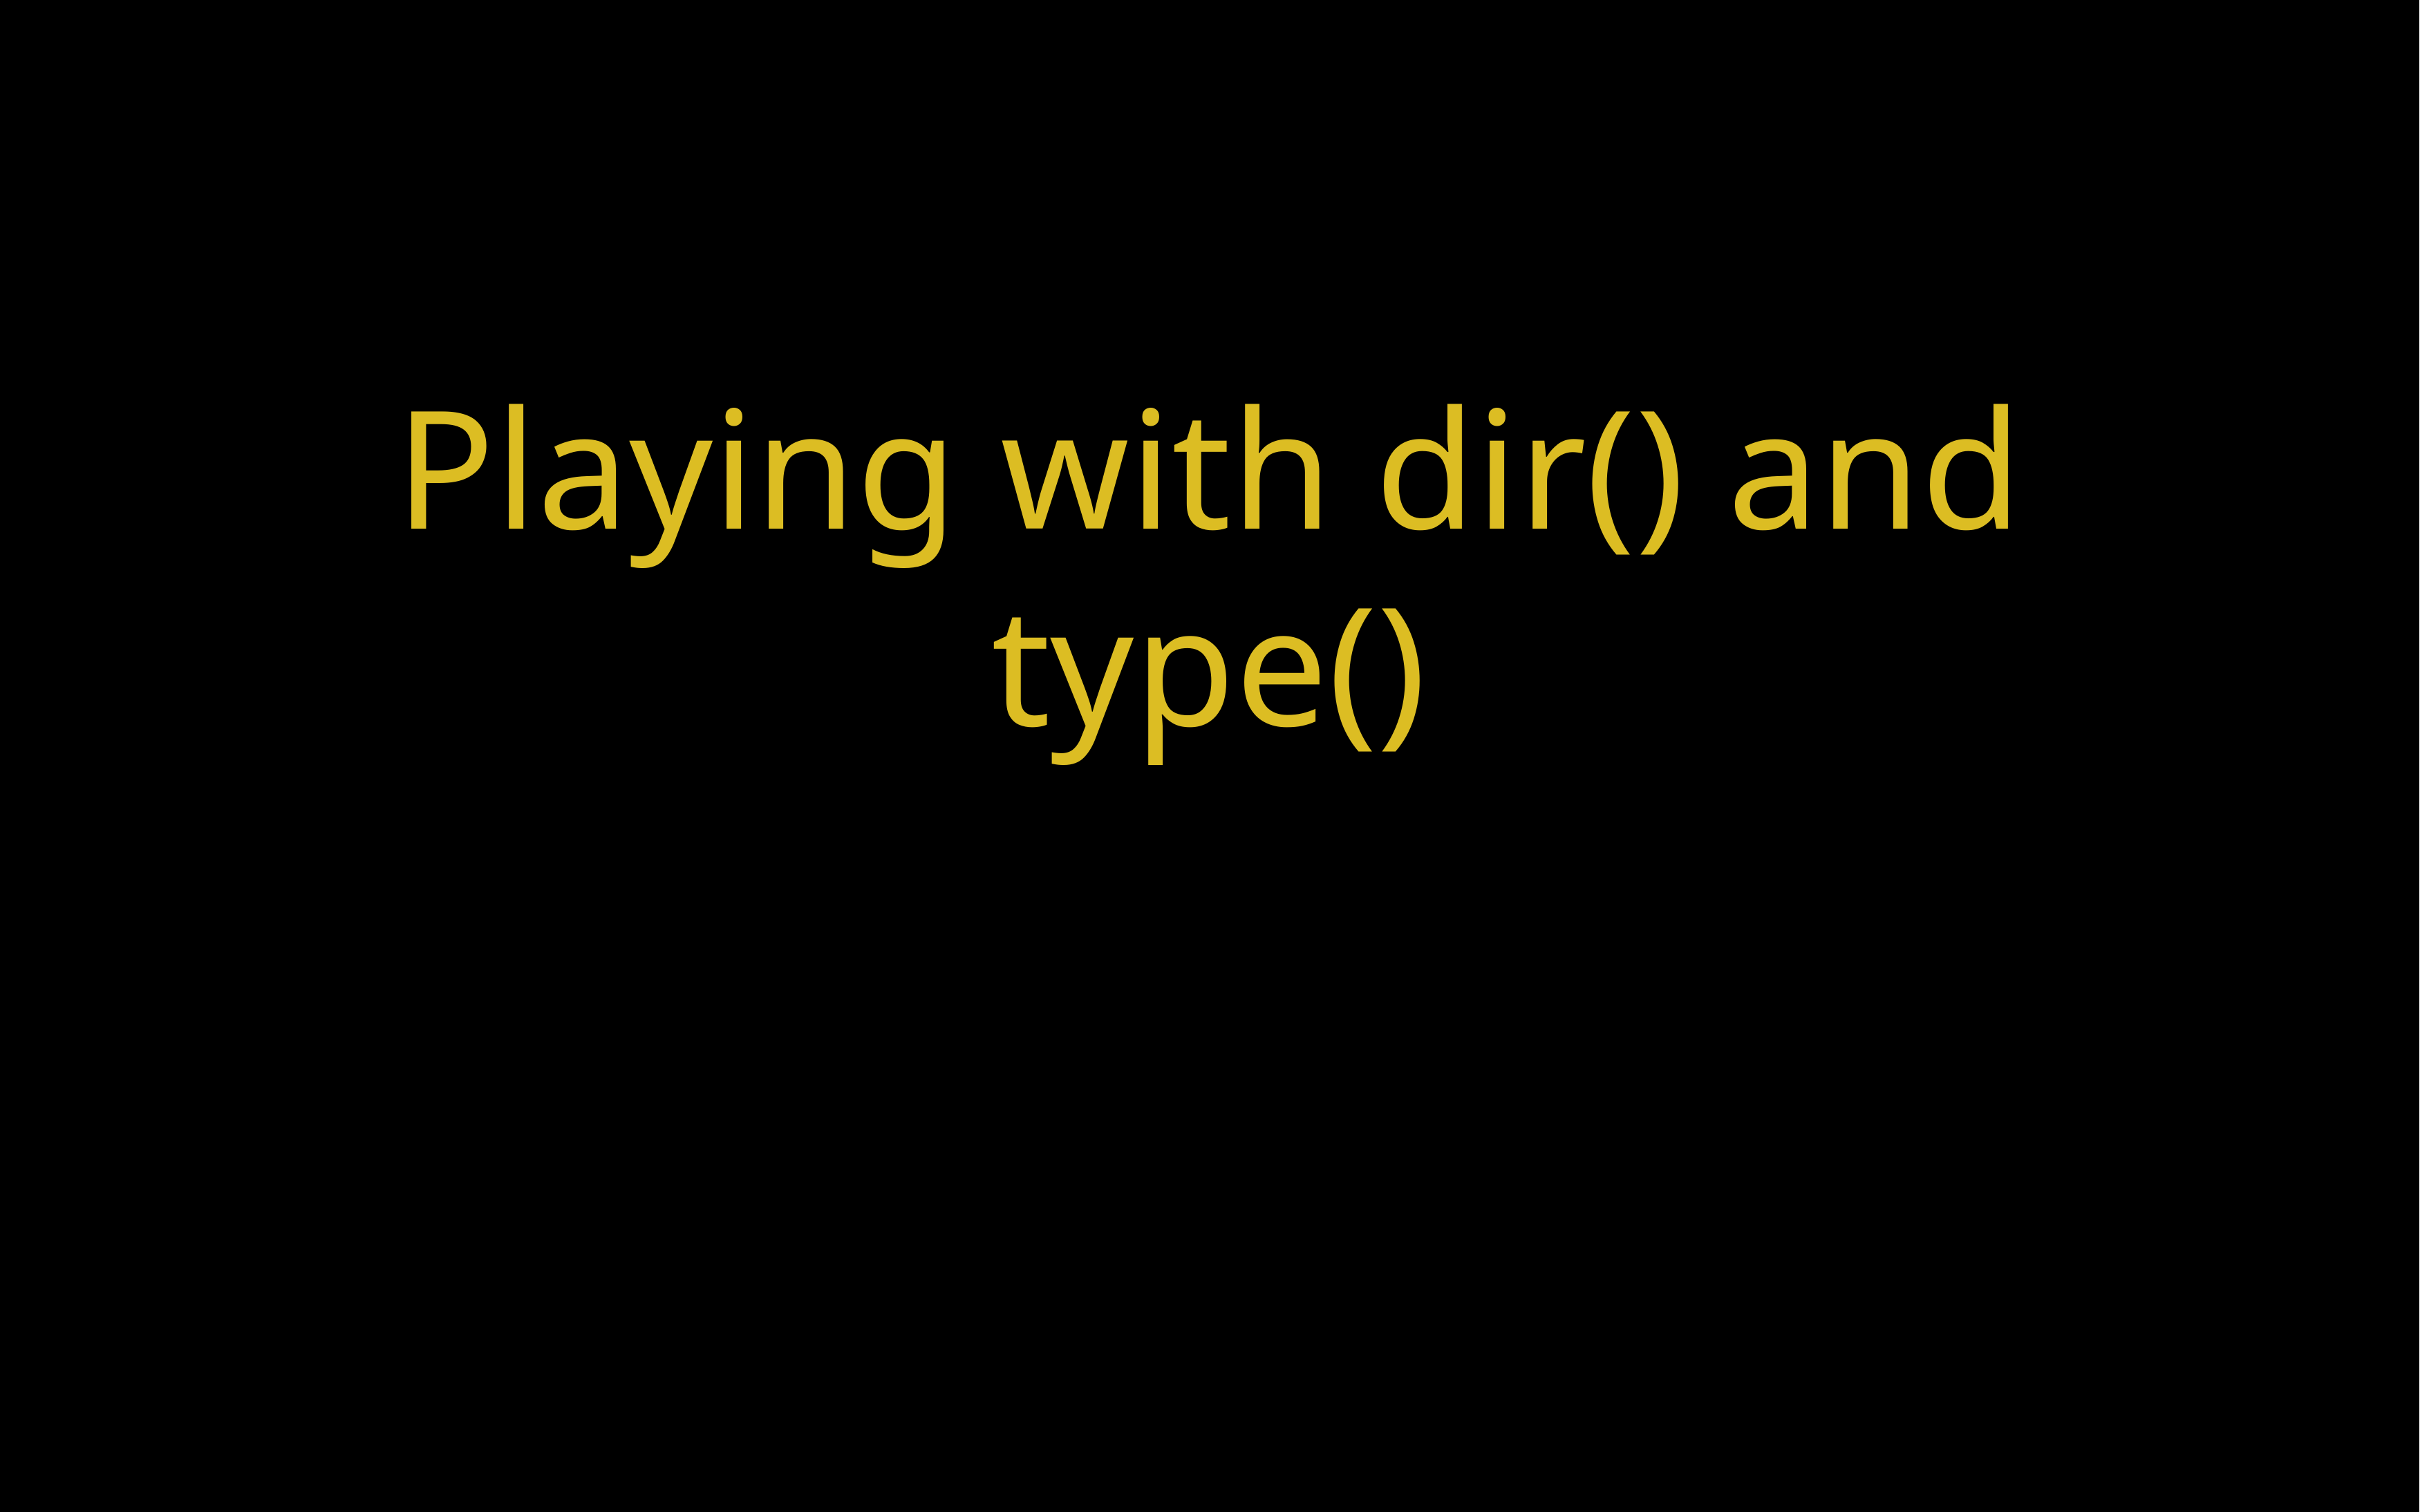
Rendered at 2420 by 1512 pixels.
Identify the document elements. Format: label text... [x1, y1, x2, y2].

title Playing with dir() and type() [224, 253, 2194, 765]
